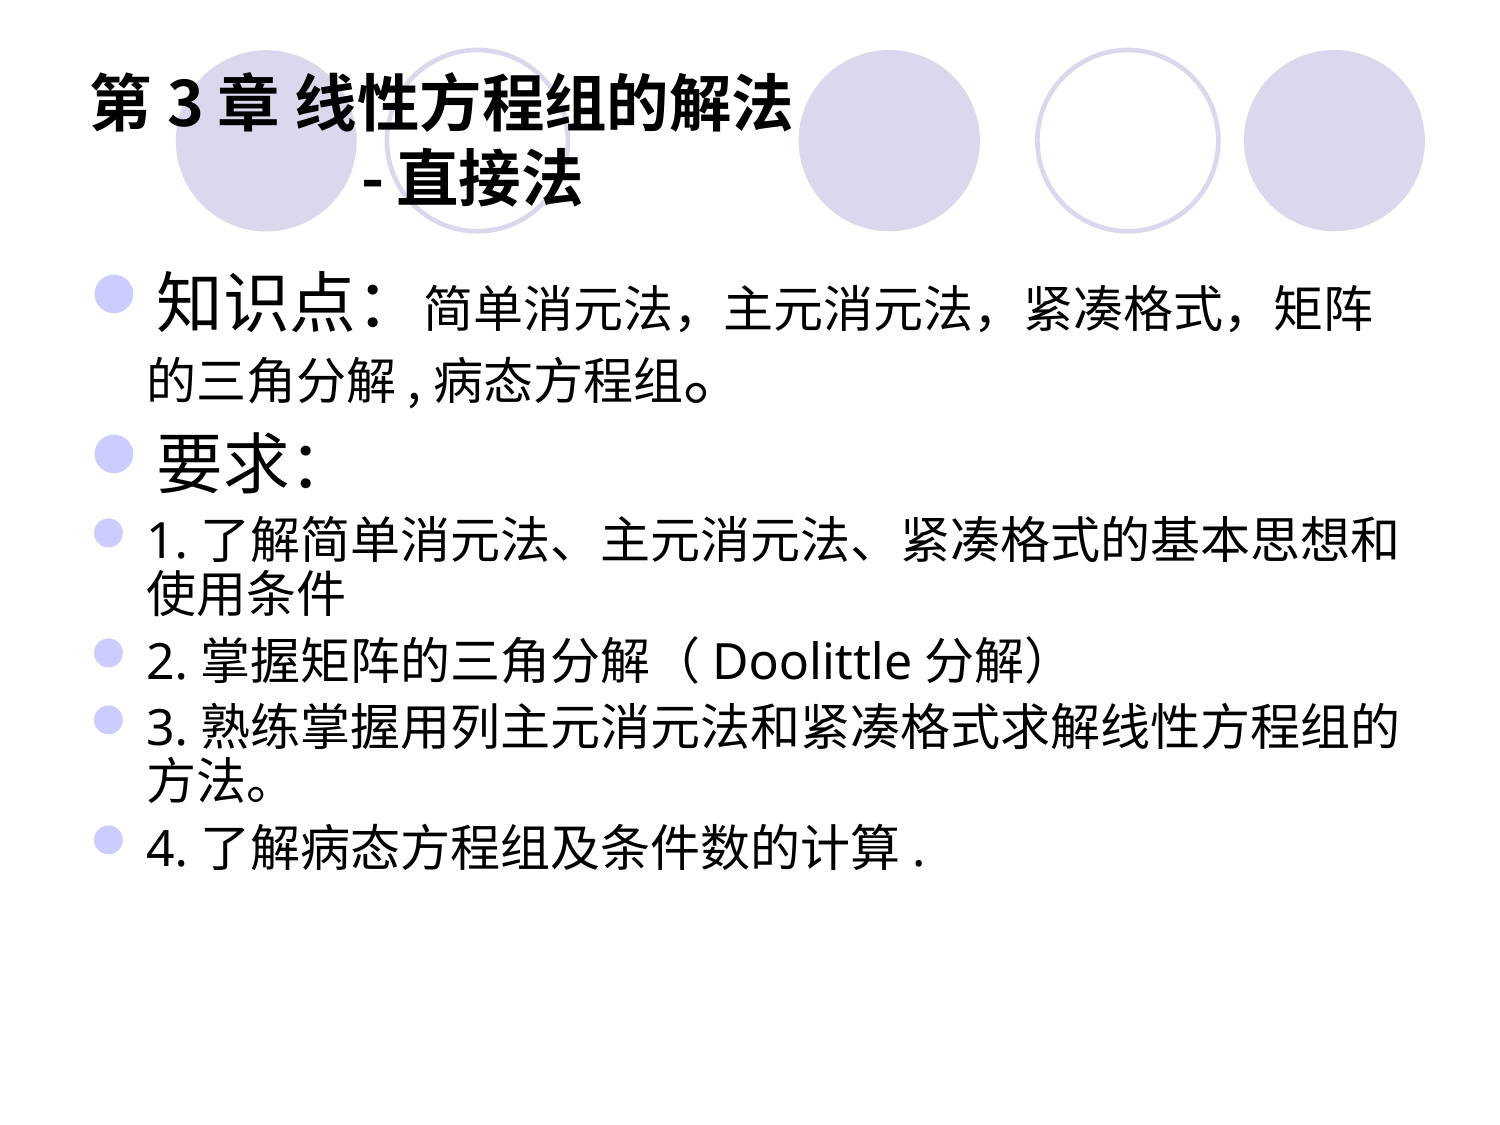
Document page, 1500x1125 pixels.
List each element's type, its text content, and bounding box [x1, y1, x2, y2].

list 知识点：简单消元法，主元消元法，紧凑格式，矩阵的三角分解,病态方程组。 要求： 1.了解简单消元法、主元消元法、紧凑格式的基本思想和使用条件 2.掌握矩阵的三角分解（Doolittle分解） 3.熟练掌握用列主元消元法和紧凑格式求解线性方程组的方法。 4.了解病态方程组及条件数的计算. [75, 262, 1425, 1006]
title 第3章 线性方程组的解法 -直接法 [75, 45, 1425, 233]
